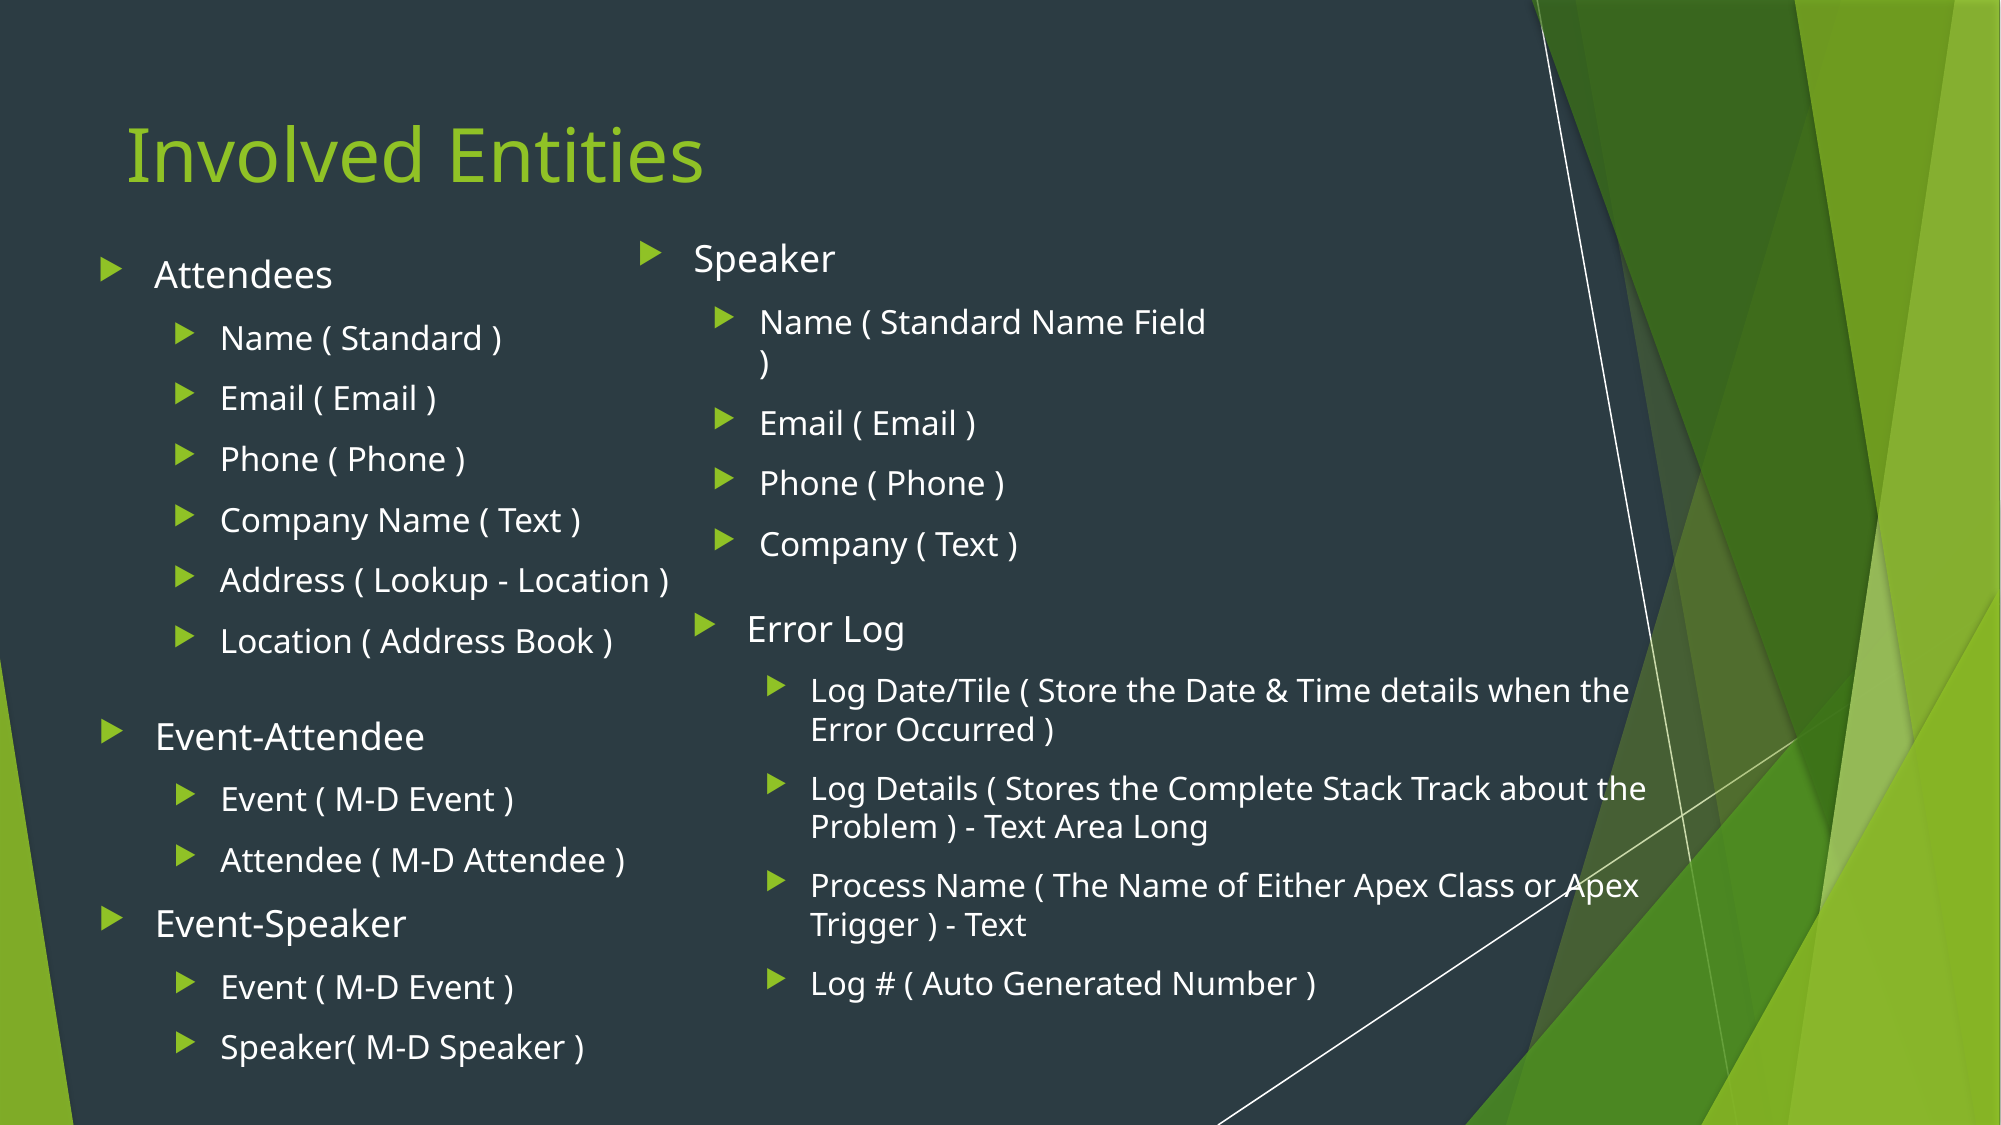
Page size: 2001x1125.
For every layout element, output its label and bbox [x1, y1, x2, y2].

text_box [0, 0, 2000, 1125]
